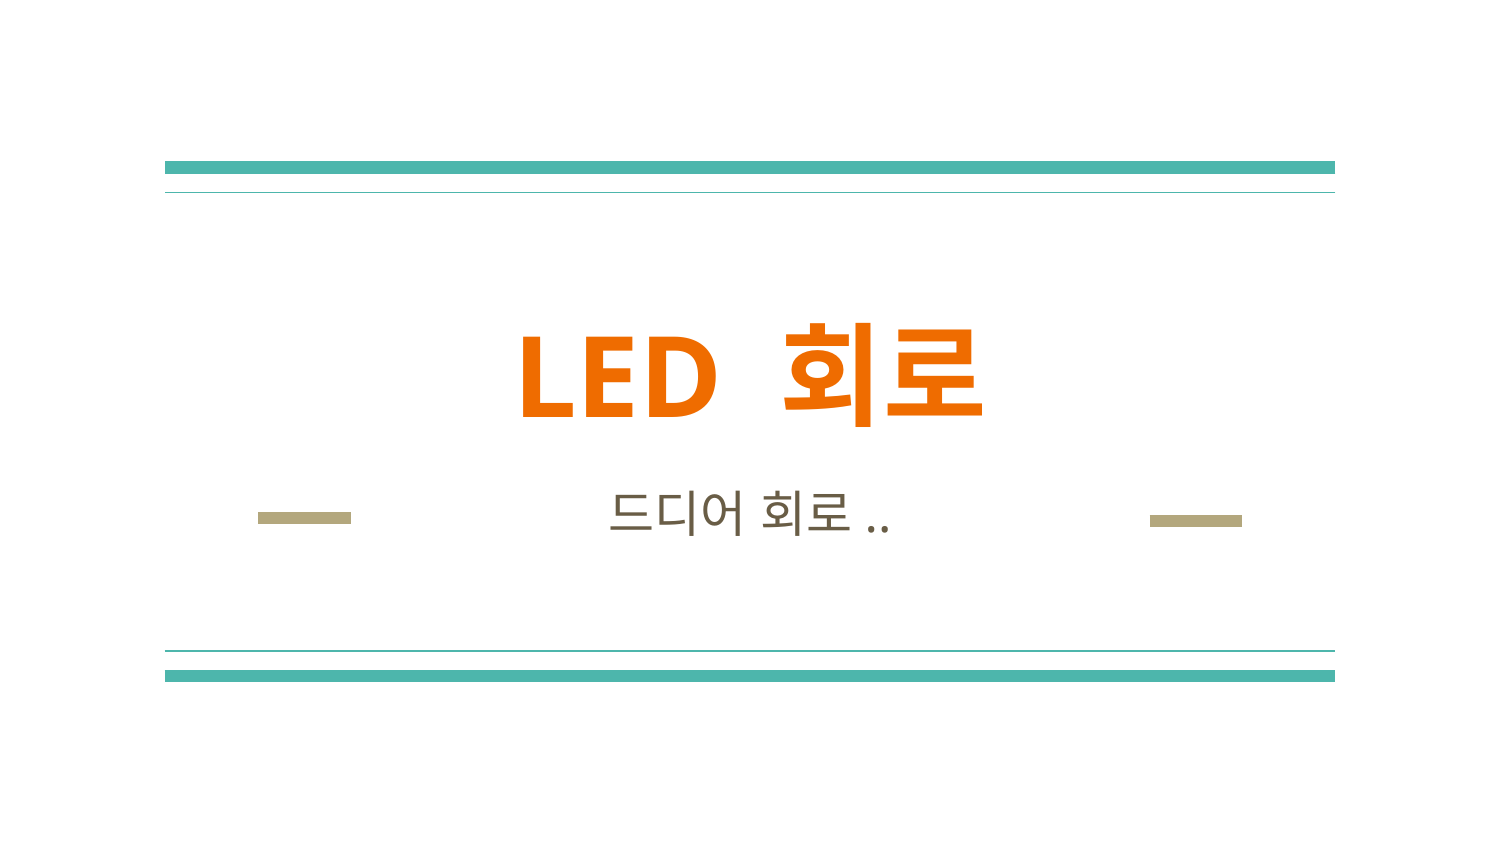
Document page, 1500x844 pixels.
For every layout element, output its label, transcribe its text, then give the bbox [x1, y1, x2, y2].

title LED 회로 [164, 287, 1336, 456]
subtitle 드디어 회로.. [350, 467, 1150, 598]
